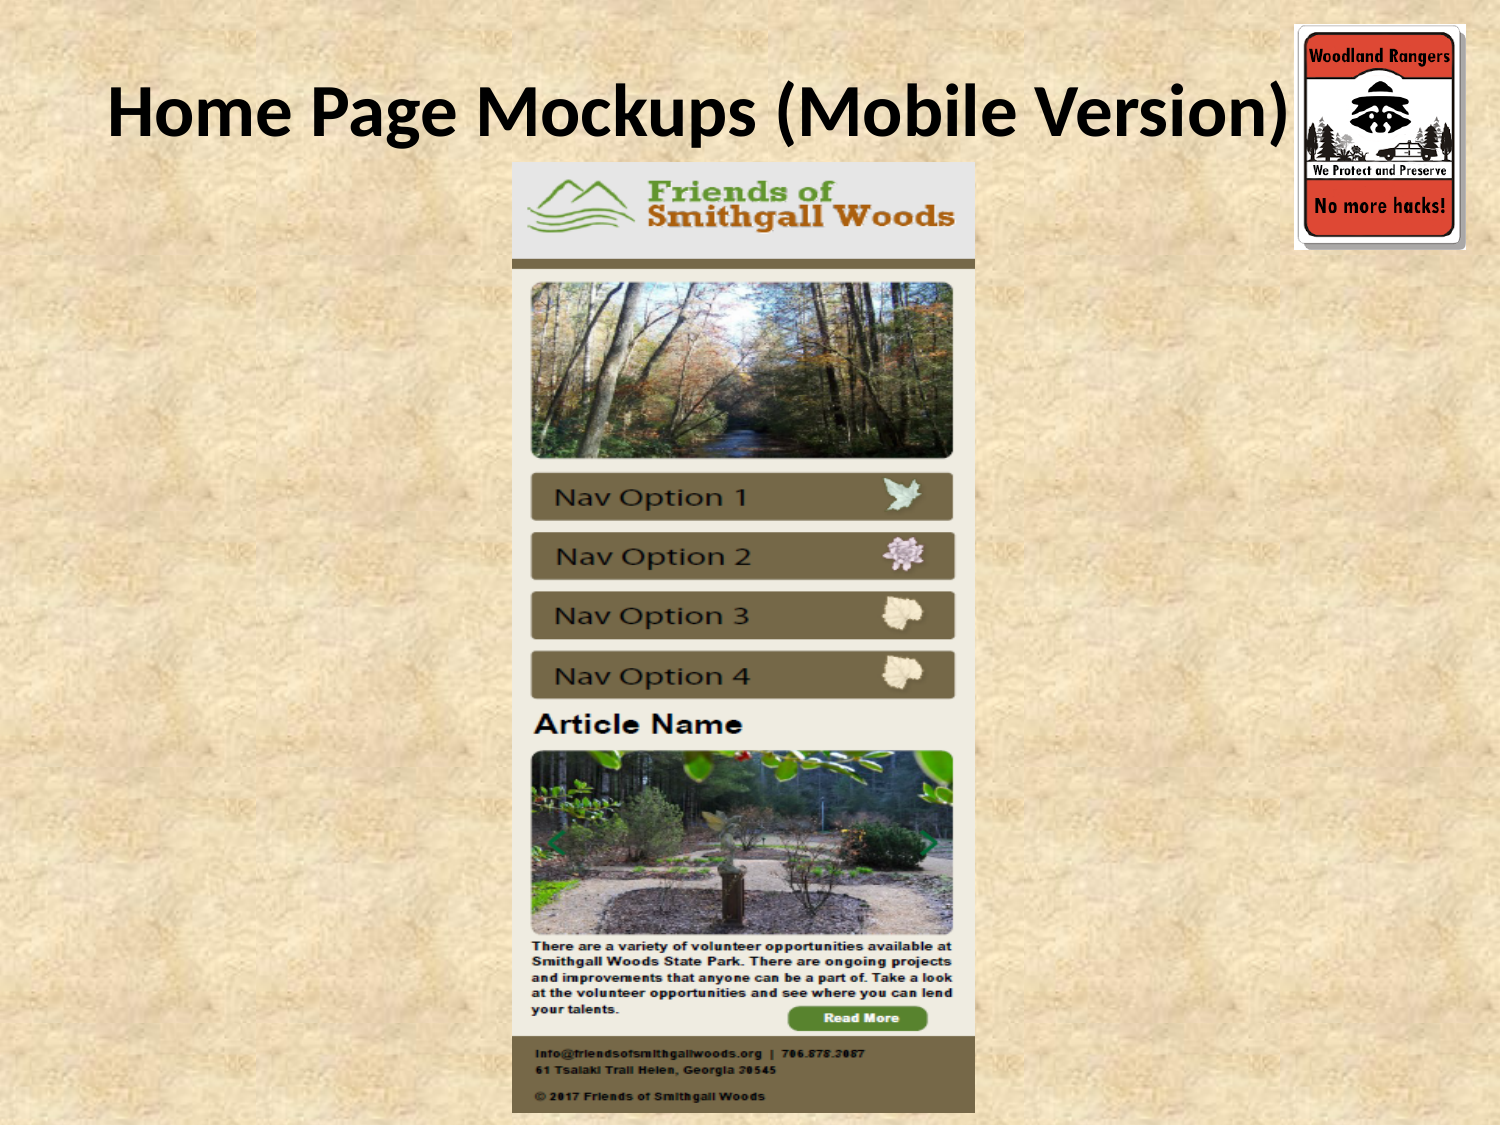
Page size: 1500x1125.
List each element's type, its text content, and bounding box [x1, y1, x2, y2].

title Home Page Mockups (Mobile Version) [37, 37, 1325, 175]
picture [0, 0, 1500, 1125]
